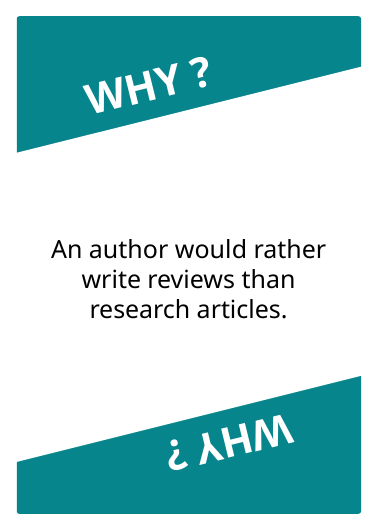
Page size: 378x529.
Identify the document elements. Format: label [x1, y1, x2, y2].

text_box [0, 16, 378, 514]
